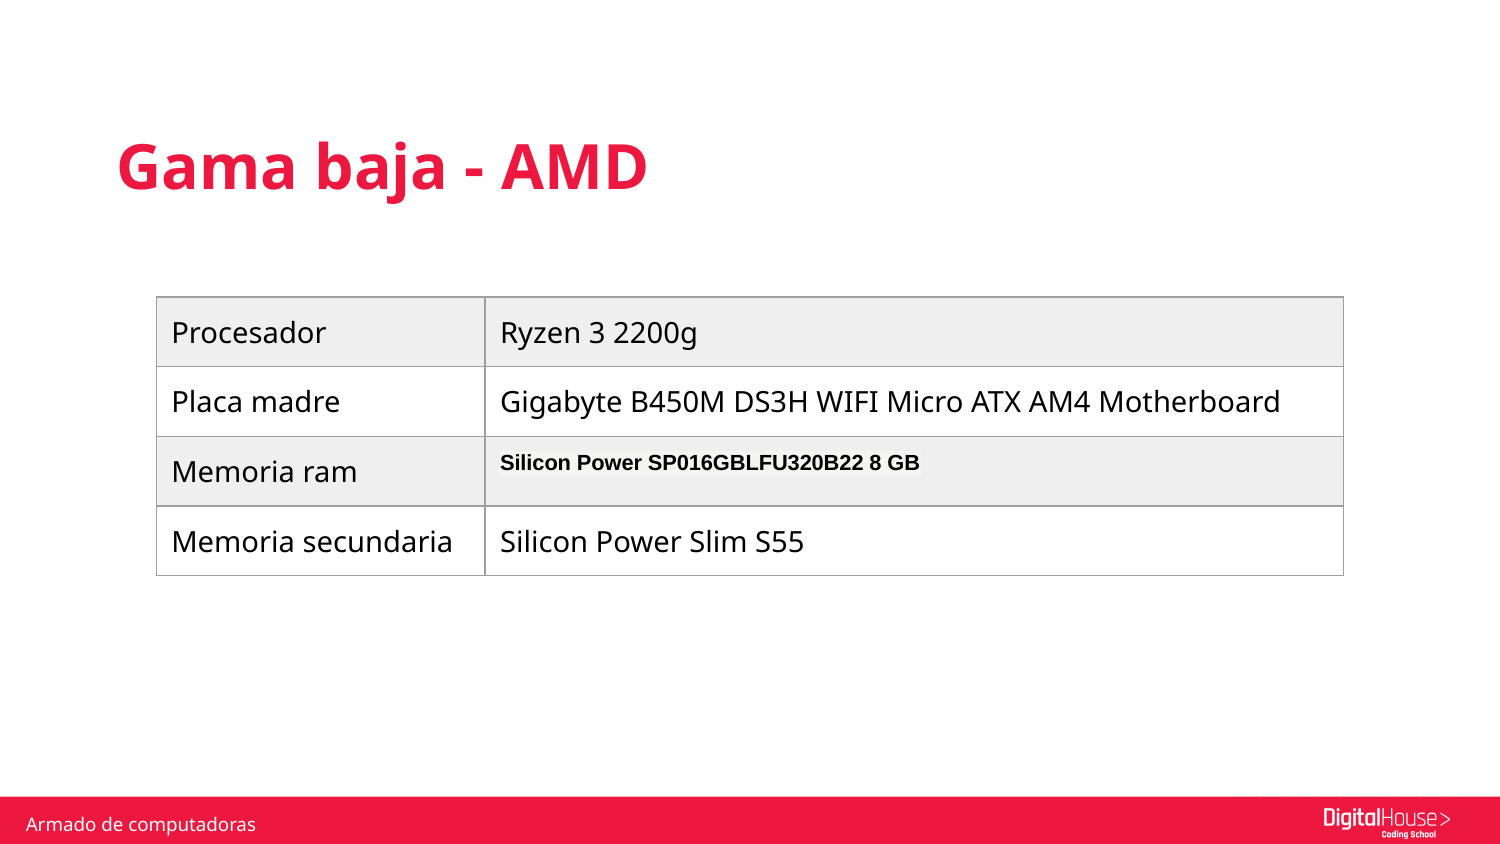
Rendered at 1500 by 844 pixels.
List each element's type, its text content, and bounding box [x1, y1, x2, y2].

table_cell Silicon Power SP016GBLFU320B22 8 GB [486, 437, 1343, 505]
table_header Procesador [157, 298, 484, 366]
text_box Gama baja - AMD [102, 99, 1363, 240]
table_header Ryzen 3 2200g [486, 298, 1343, 366]
table_cell Memoria ram [157, 437, 484, 505]
text_box [132, 251, 726, 746]
table_cell Memoria secundaria [157, 507, 484, 575]
picture [1324, 808, 1450, 839]
table_cell Placa madre [157, 367, 484, 436]
table_cell Silicon Power Slim S55 [486, 507, 1343, 575]
table_cell Gigabyte B450M DS3H WIFI Micro ATX AM4 Motherboard [486, 367, 1343, 436]
